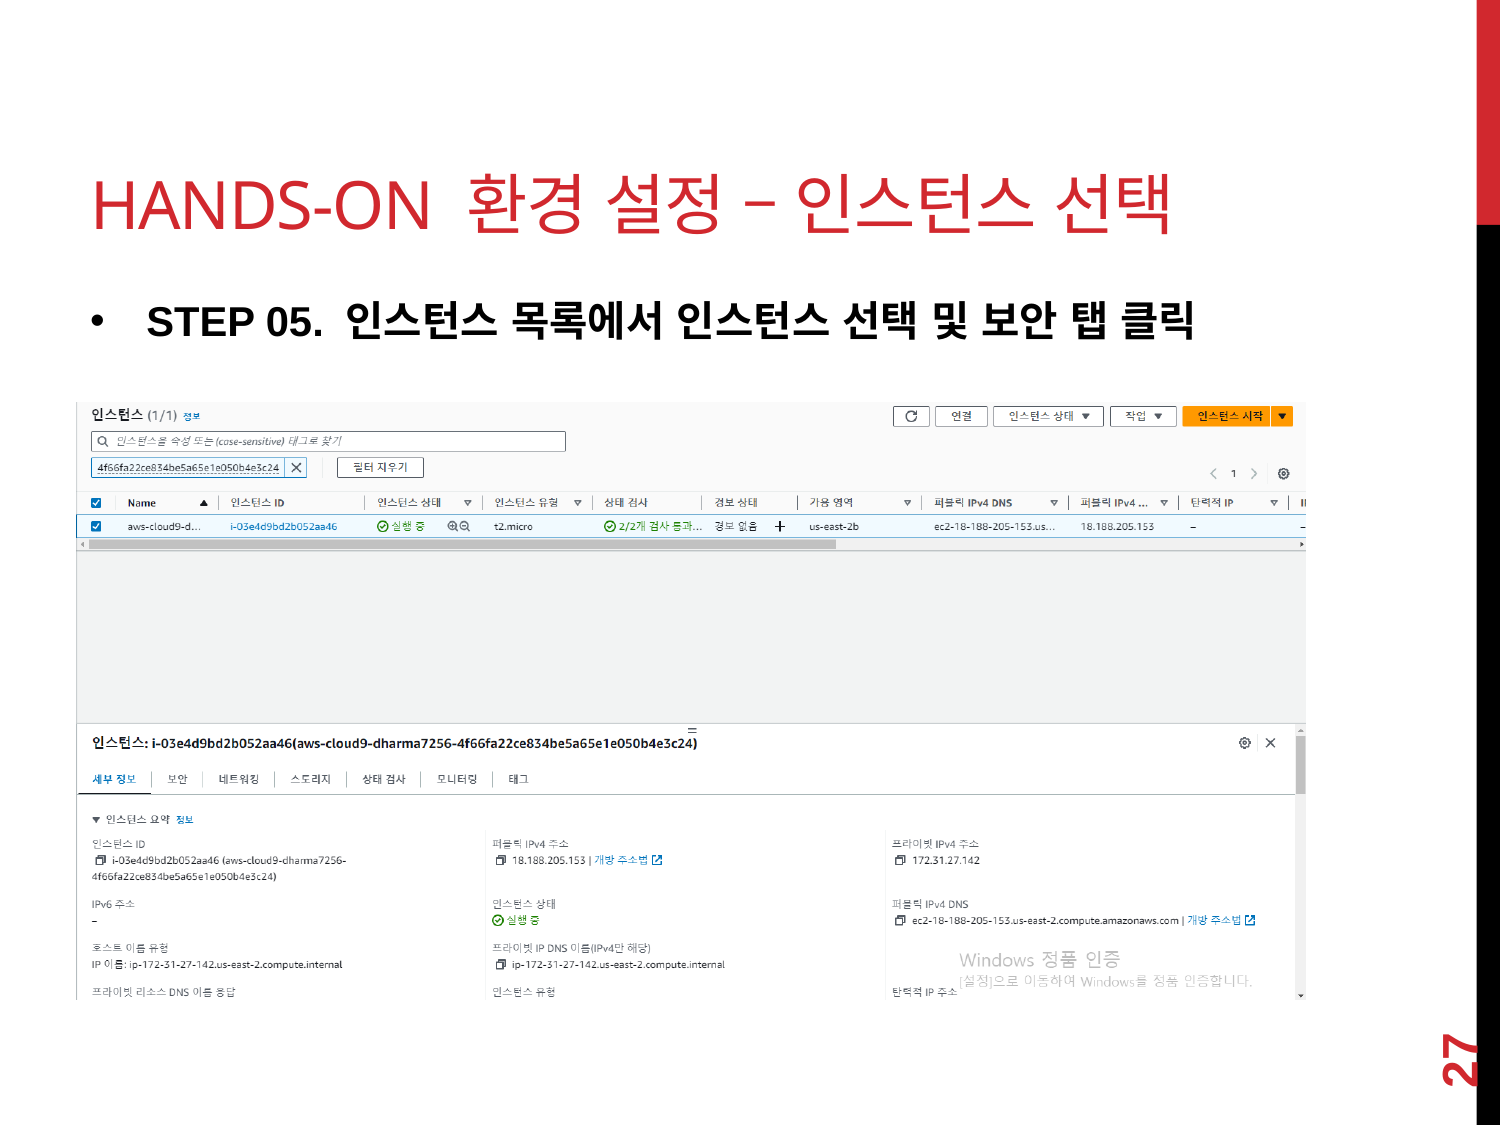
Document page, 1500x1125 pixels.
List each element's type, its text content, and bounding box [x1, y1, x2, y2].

list STEP 05. 인스턴스 목록에서 인스턴스 선택 및 보안 탭 클릭 [75, 287, 1325, 374]
title HANDS-ON 환경 설정 – 인스턴스 선택 [75, 25, 1317, 250]
slide_number 27 [1427, 887, 1488, 1104]
picture [76, 402, 1306, 1001]
